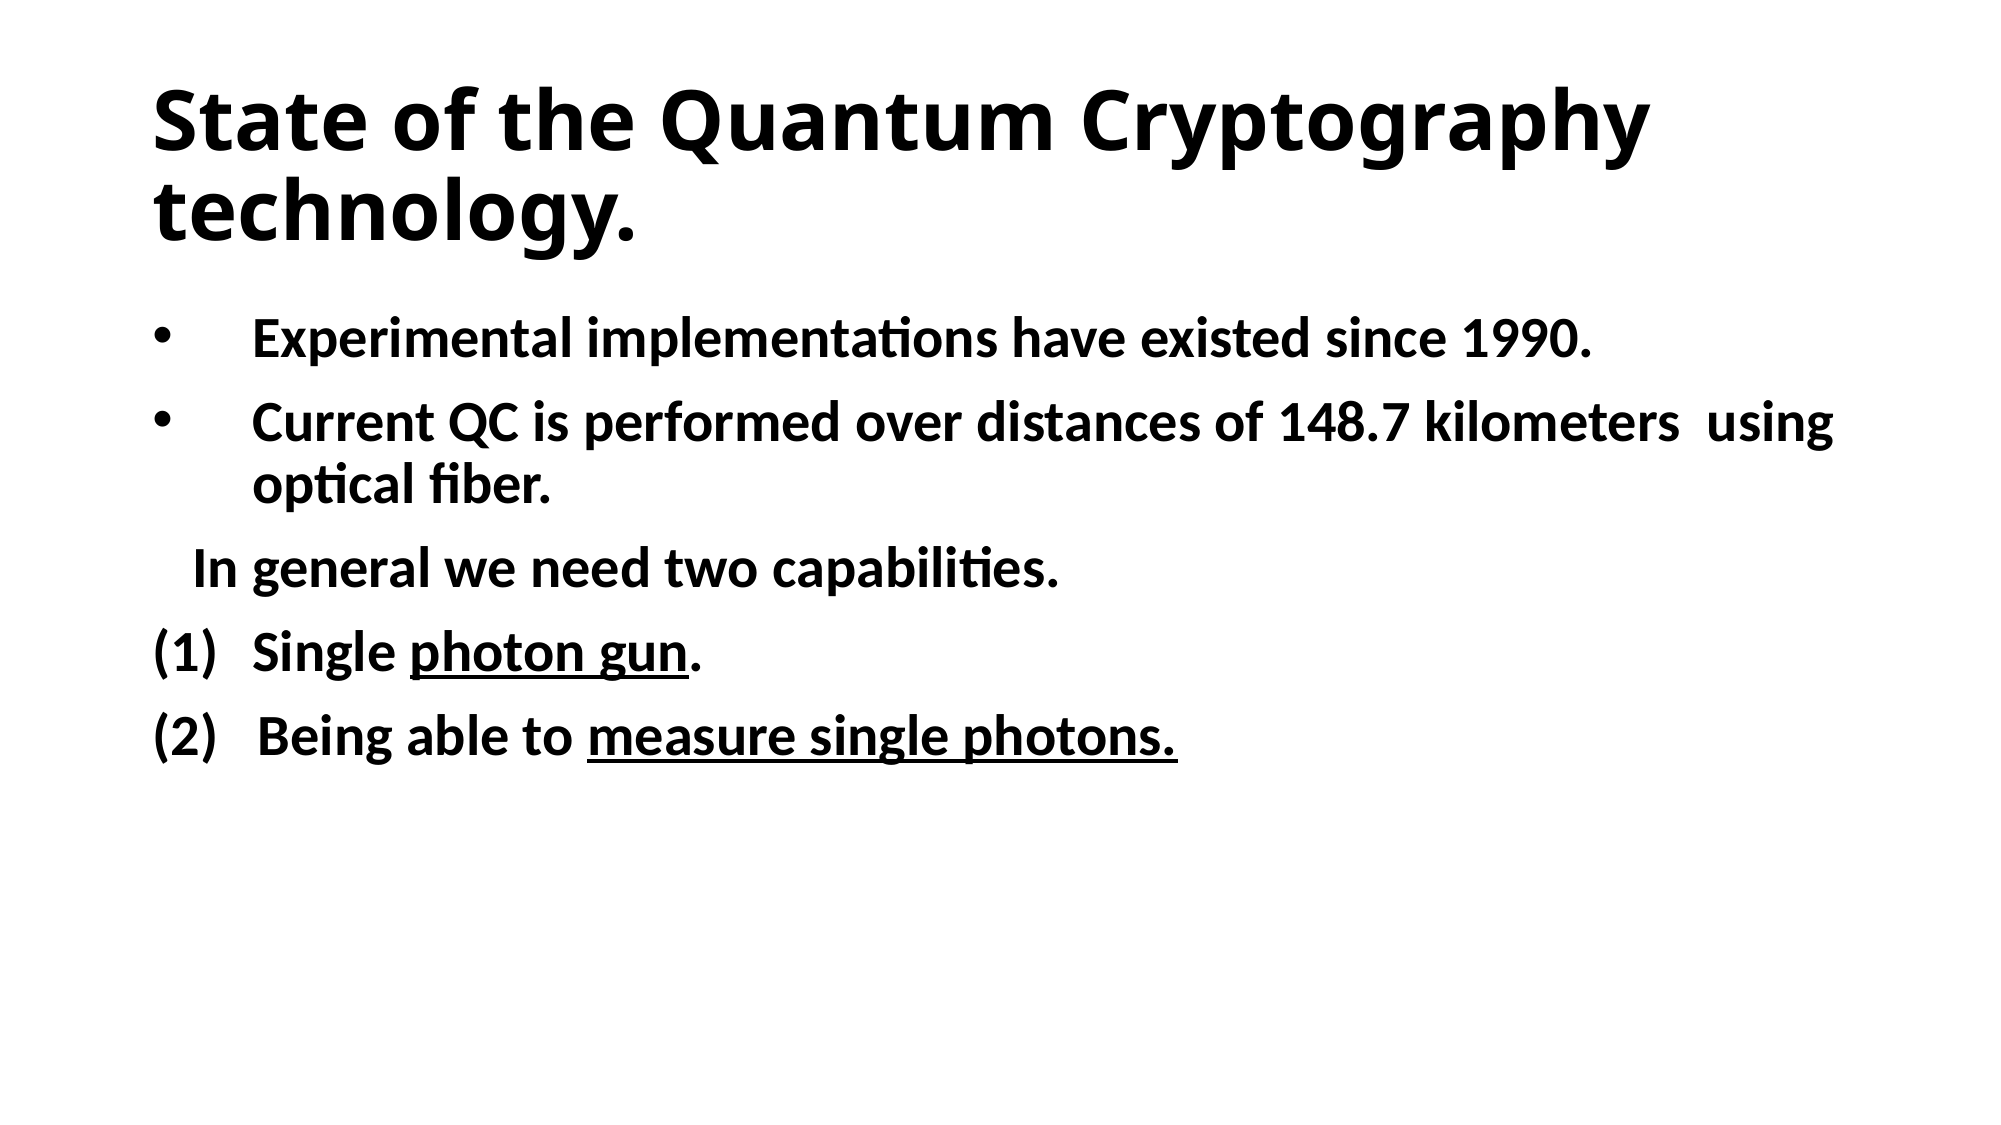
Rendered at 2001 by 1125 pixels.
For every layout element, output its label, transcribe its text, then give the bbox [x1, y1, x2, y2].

list Experimental implementations have existed since 1990. Current QC is performed over distances of 148.7 kilometers using optical fiber. In general we need two capabilities. Single photon gun. (2) Being able to measure single photons. [137, 299, 1863, 1014]
title State of the Quantum Cryptography technology. [137, 59, 1863, 278]
